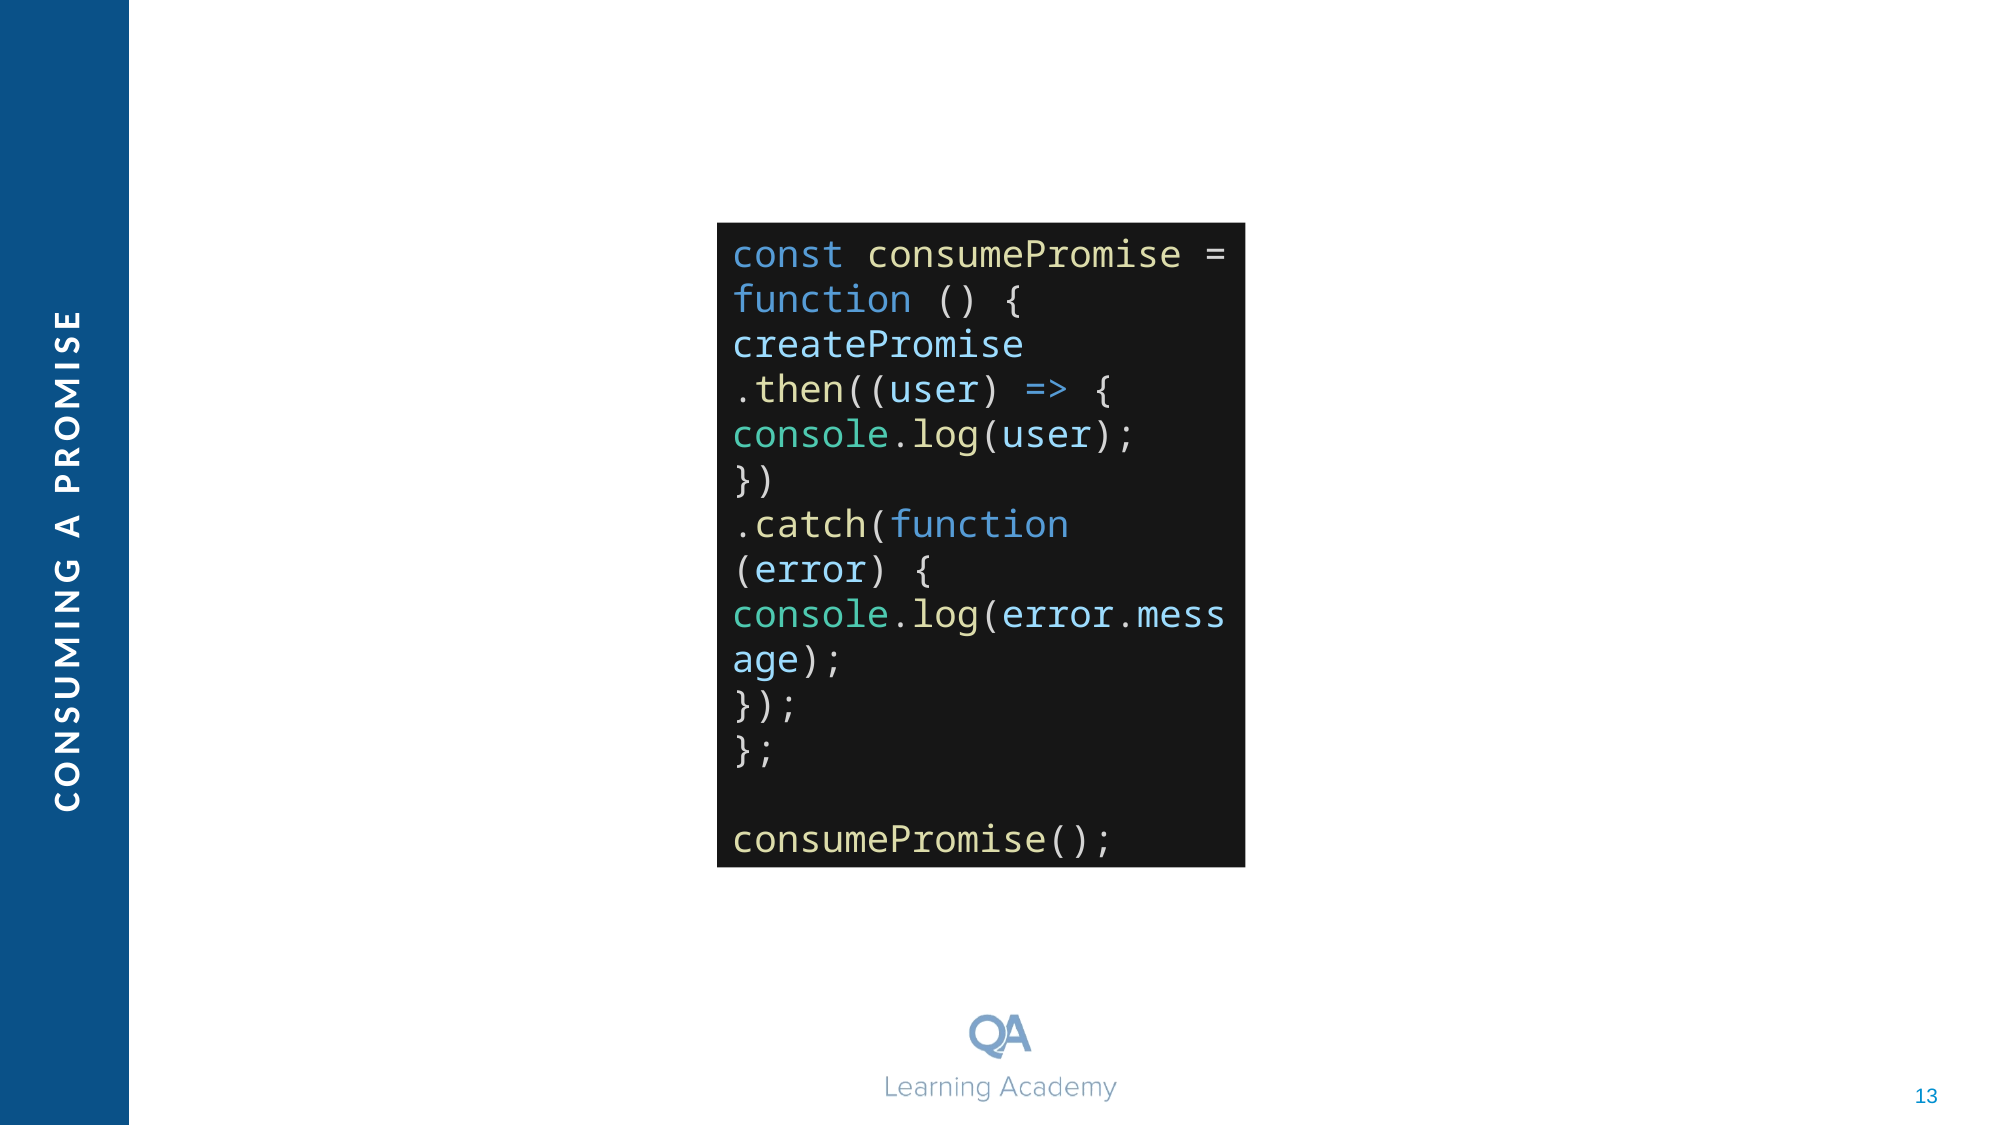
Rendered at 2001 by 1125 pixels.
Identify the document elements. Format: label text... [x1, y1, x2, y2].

text_box const consumePromise = function () { createPromise .then((user) => { console.log(user); }) .catch(function (error) { console.log(error.message); }); }; consumePromise(); [717, 222, 1246, 868]
title Consuming a promise [40, 0, 89, 1125]
